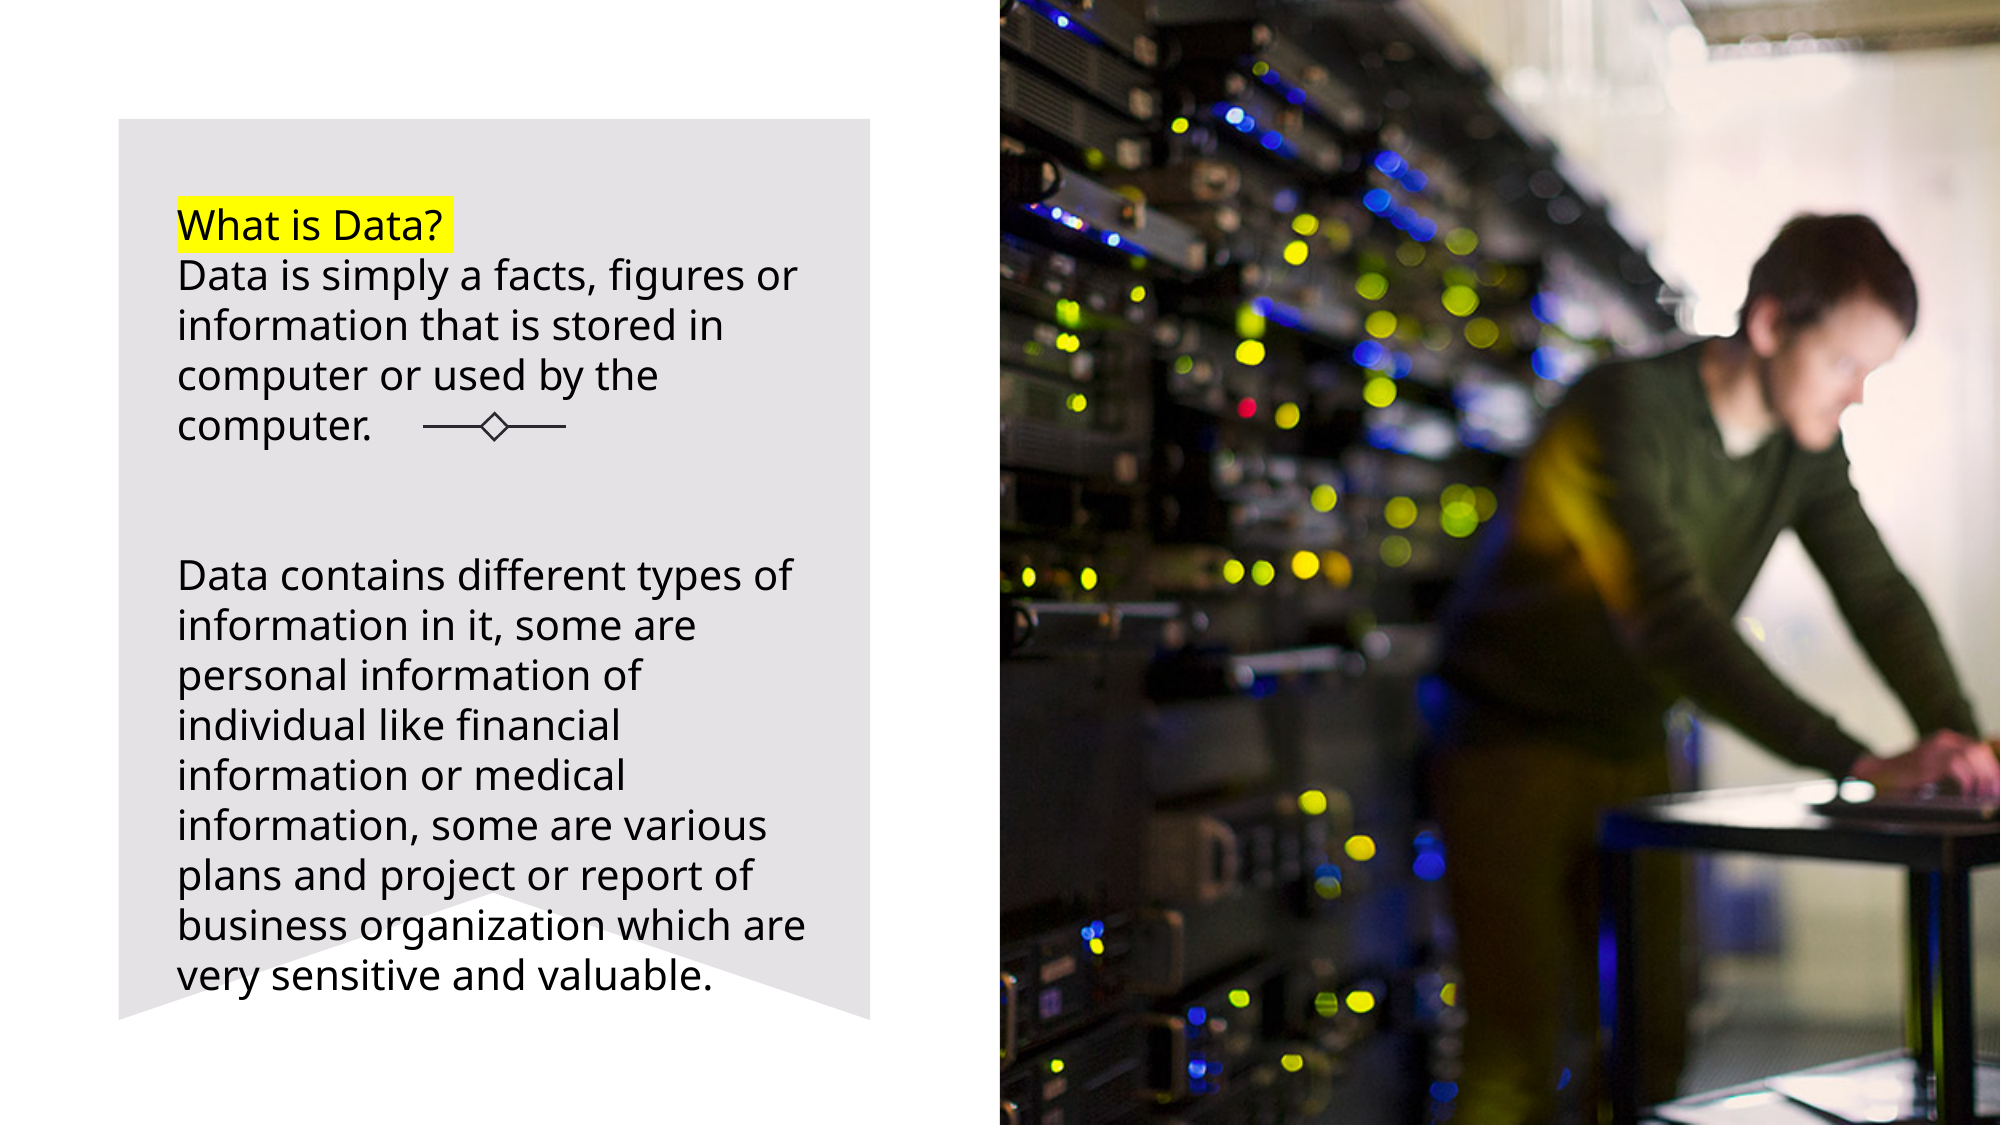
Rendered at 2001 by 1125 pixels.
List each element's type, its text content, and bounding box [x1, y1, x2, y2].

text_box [423, 417, 566, 437]
text_box [0, 0, 999, 1125]
picture [999, 0, 2000, 1125]
text_box [117, 117, 872, 1022]
text_box What is Data? Data is simply a facts, figures or information that is stored in computer or used by the computer. Data contains different types of information in it, some are personal information of individual like financial information or medical information, some are various plans and project or report of business organization which are very sensitive and valuable. [162, 141, 827, 1007]
